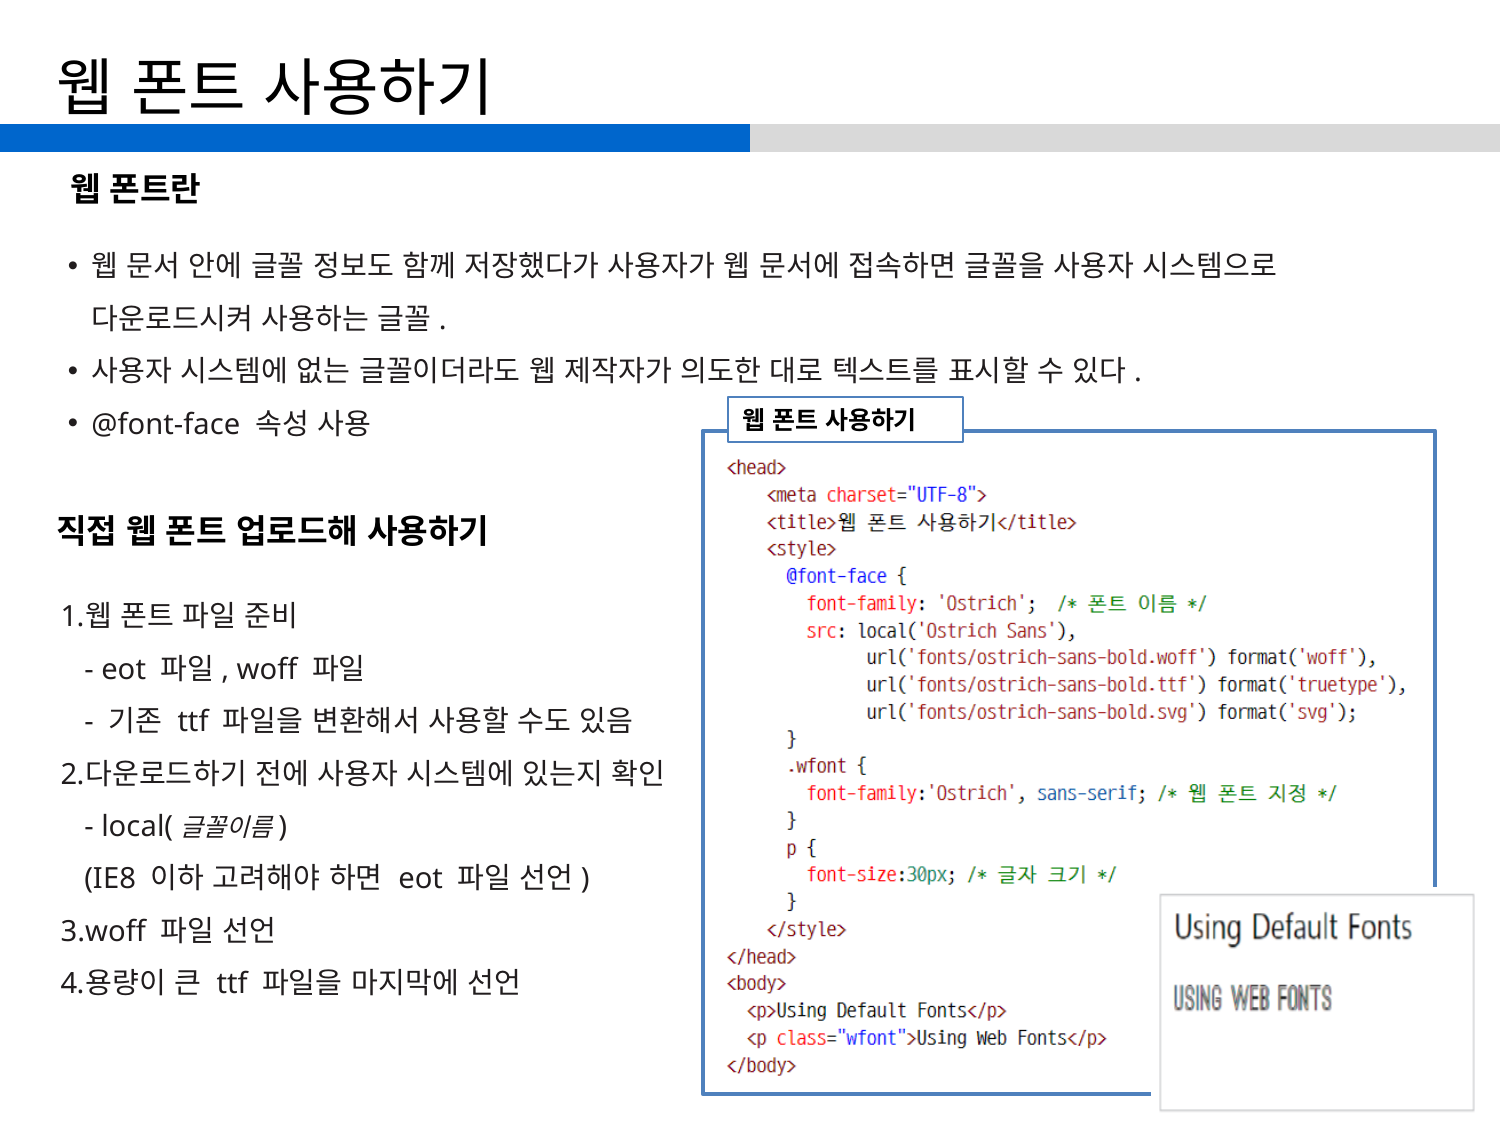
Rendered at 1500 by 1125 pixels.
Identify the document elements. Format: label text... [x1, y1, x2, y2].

text_box 직접 웹 폰트 업로드해 사용하기 [41, 503, 669, 558]
picture [715, 455, 1481, 1118]
text_box 웹 문서 안에 글꼴 정보도 함께 저장했다가 사용자가 웹 문서에 접속하면 글꼴을 사용자 시스템으로 다운로드시켜 사용하는 글꼴. 사용자 시스템에 없는 글꼴이더라도 웹 제작자가 의도한 대로 텍스트를 표시할 수 있다. @font-face 속성 사용 [53, 222, 1436, 448]
title 웹 폰트 사용하기 [41, 42, 1459, 128]
text_box [701, 429, 1437, 1096]
text_box 웹 폰트 파일 준비 - eot 파일, woff 파일 - 기존 ttf 파일을 변환해서 사용할 수도 있음 다운로드하기 전에 사용자 시스템에 있는지 확인 - local(글꼴이름) (IE8 이하 고려해야 하면 eot 파일 선언) woff 파일 선언 용량이 큰 ttf 파일을 마지막에 선언 [45, 572, 696, 1008]
text_box 웹 폰트란 [55, 160, 351, 216]
text_box 웹 폰트 사용하기 [727, 397, 963, 442]
